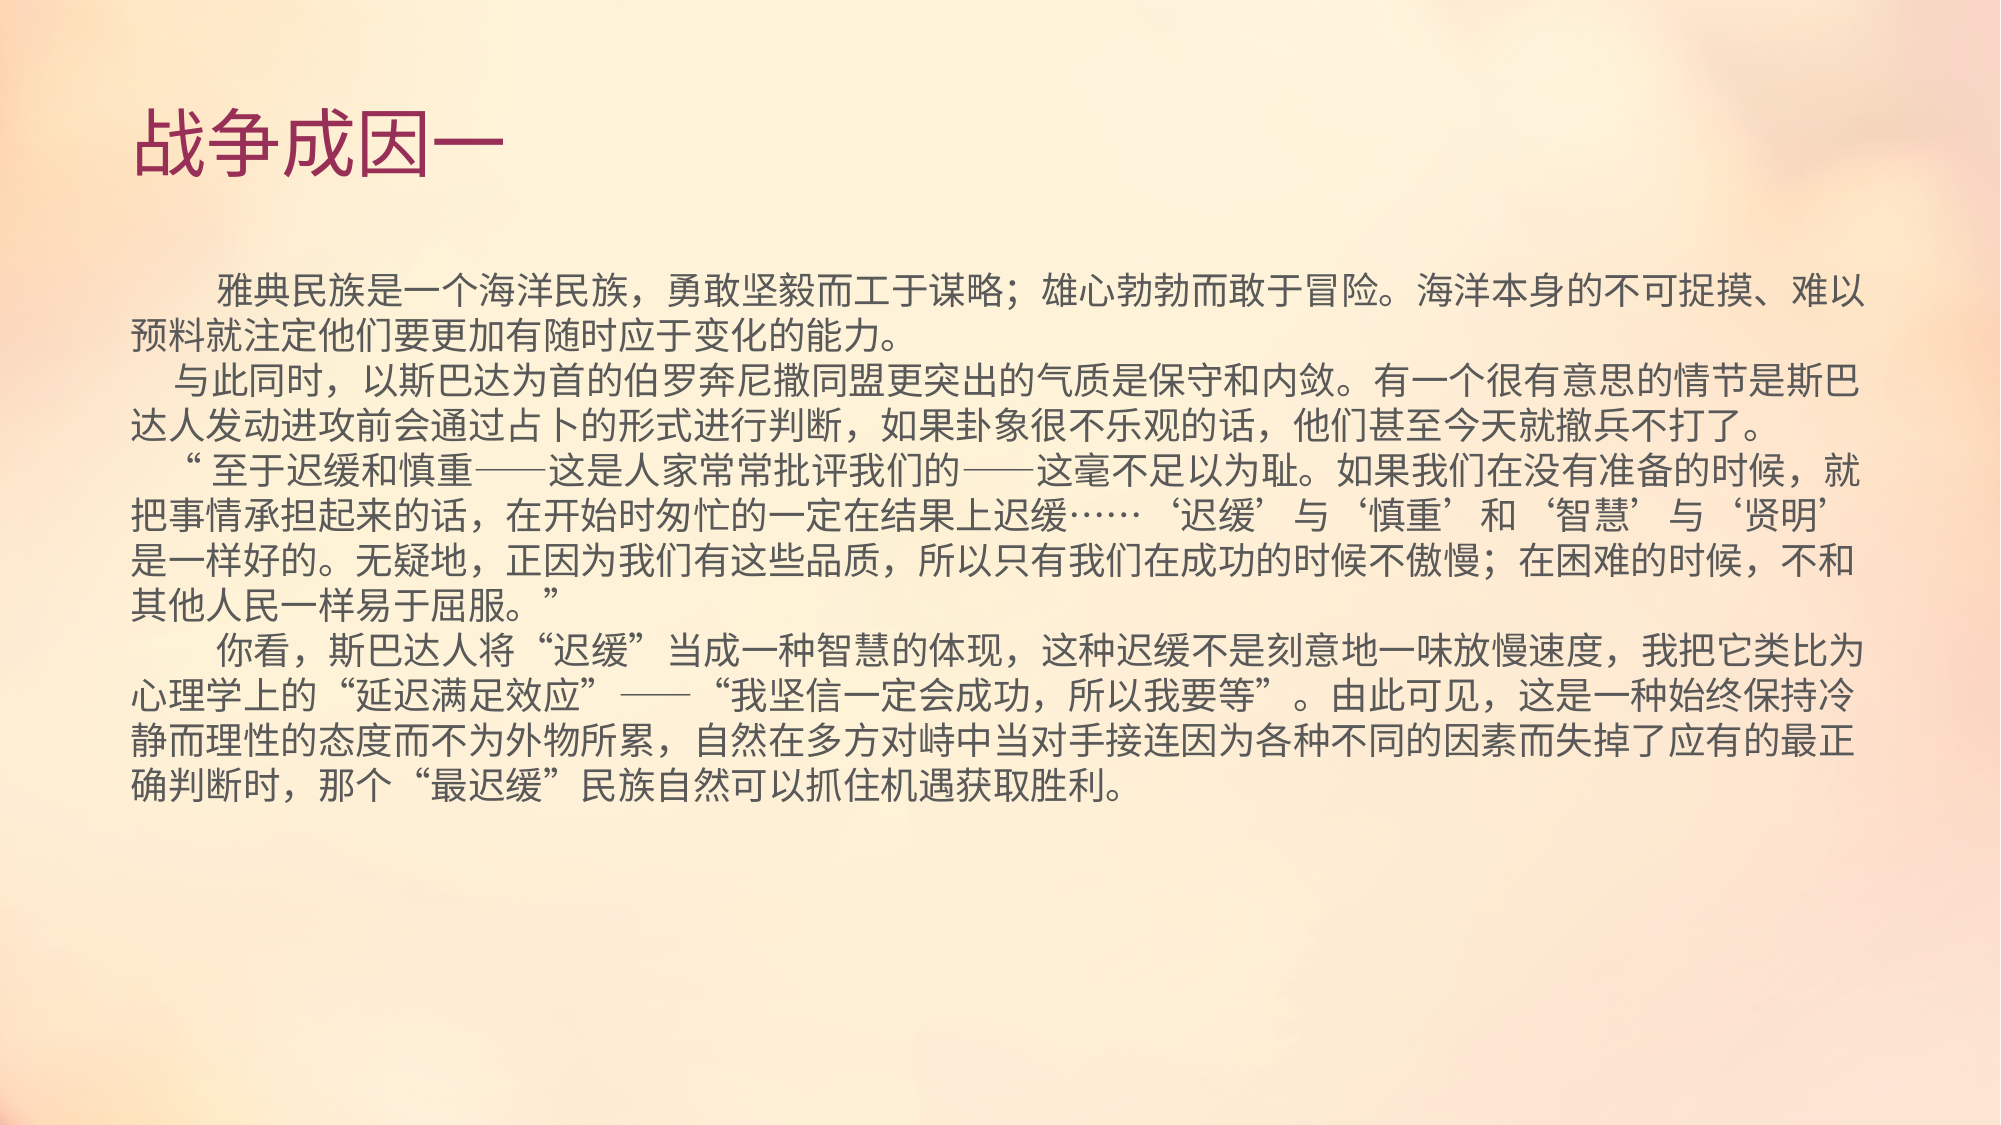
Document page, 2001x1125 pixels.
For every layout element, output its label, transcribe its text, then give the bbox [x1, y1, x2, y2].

picture [0, 0, 2001, 1125]
text_box 雅典民族是一个海洋民族，勇敢坚毅而工于谋略；雄心勃勃而敢于冒险。海洋本身的不可捉摸、难以预料就注定他们要更加有随时应于变化的能力。 与此同时，以斯巴达为首的伯罗奔尼撒同盟更突出的气质是保守和内敛。有一个很有意思的情节是斯巴达人发动进攻前会通过占卜的形式进行判断，如果卦象很不乐观的话，他们甚至今天就撤兵不打了。 “至于迟缓和慎重——这是人家常常批评我们的——这毫不足以为耻。如果我们在没有准备的时候，就把事情承担起来的话，在开始时匆忙的一定在结果上迟缓……‘迟缓’与‘慎重’和‘智慧’与‘贤明’是一样好的。无疑地，正因为我们有这些品质，所以只有我们在成功的时候不傲慢；在困难的时候，不和其他人民一样易于屈服。” 你看，斯巴达人将“迟缓”当成一种智慧的体现，这种迟缓不是刻意地一味放慢速度，我把它类比为心理学上的“延迟满足效应”——“我坚信一定会成功，所以我要等”。由此可见，这是一种始终保持冷静而理性的态度而不为外物所累，自然在多方对峙中当对手接连因为各种不同的因素而失掉了应有的最正确判断时，那个“最迟缓”民族自然可以抓住机遇获取胜利。 [115, 259, 1884, 860]
title 战争成因一 [116, 70, 1766, 195]
